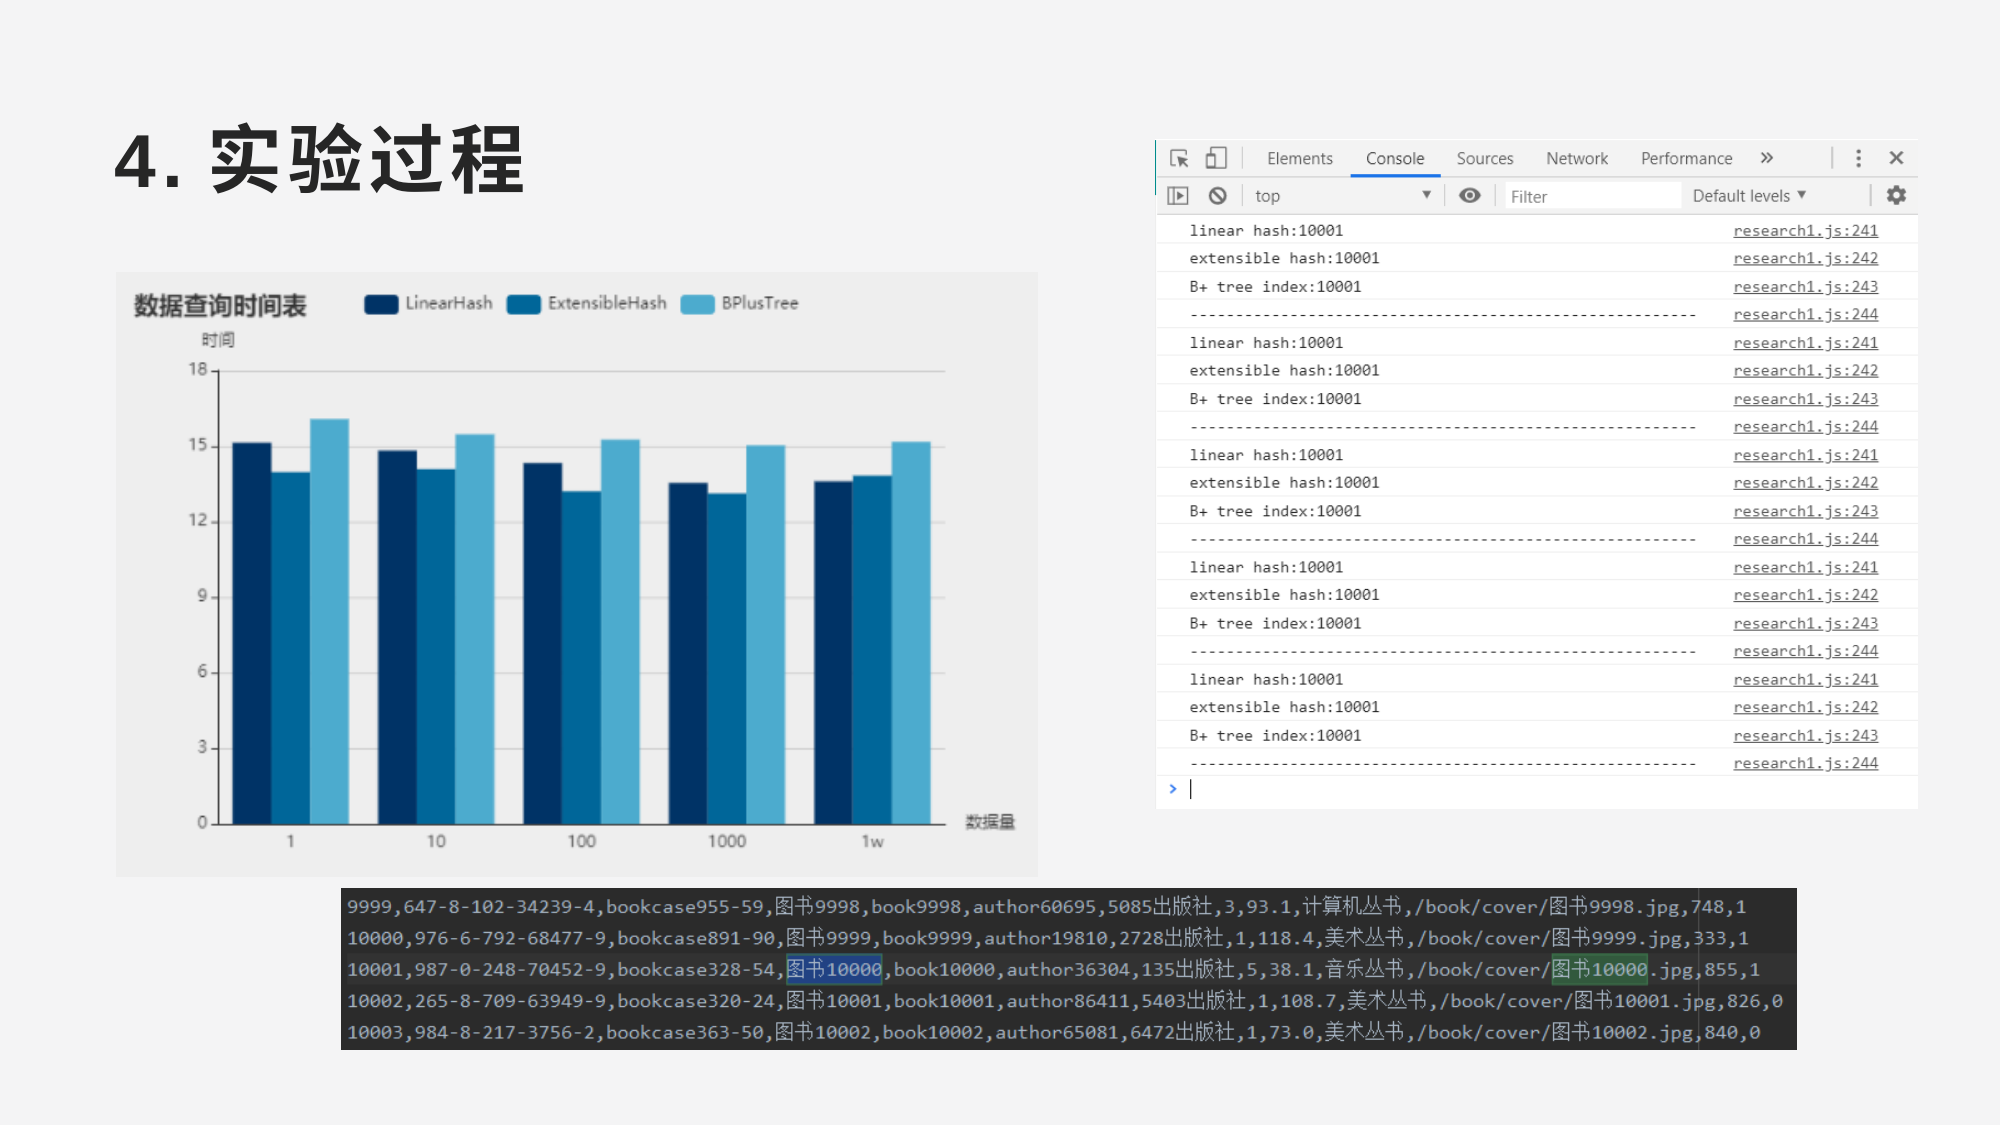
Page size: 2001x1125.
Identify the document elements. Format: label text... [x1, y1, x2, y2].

picture [1155, 139, 1918, 809]
picture [341, 888, 1797, 1050]
text_box 4.实验过程 [99, 99, 1900, 216]
picture [116, 272, 1038, 877]
